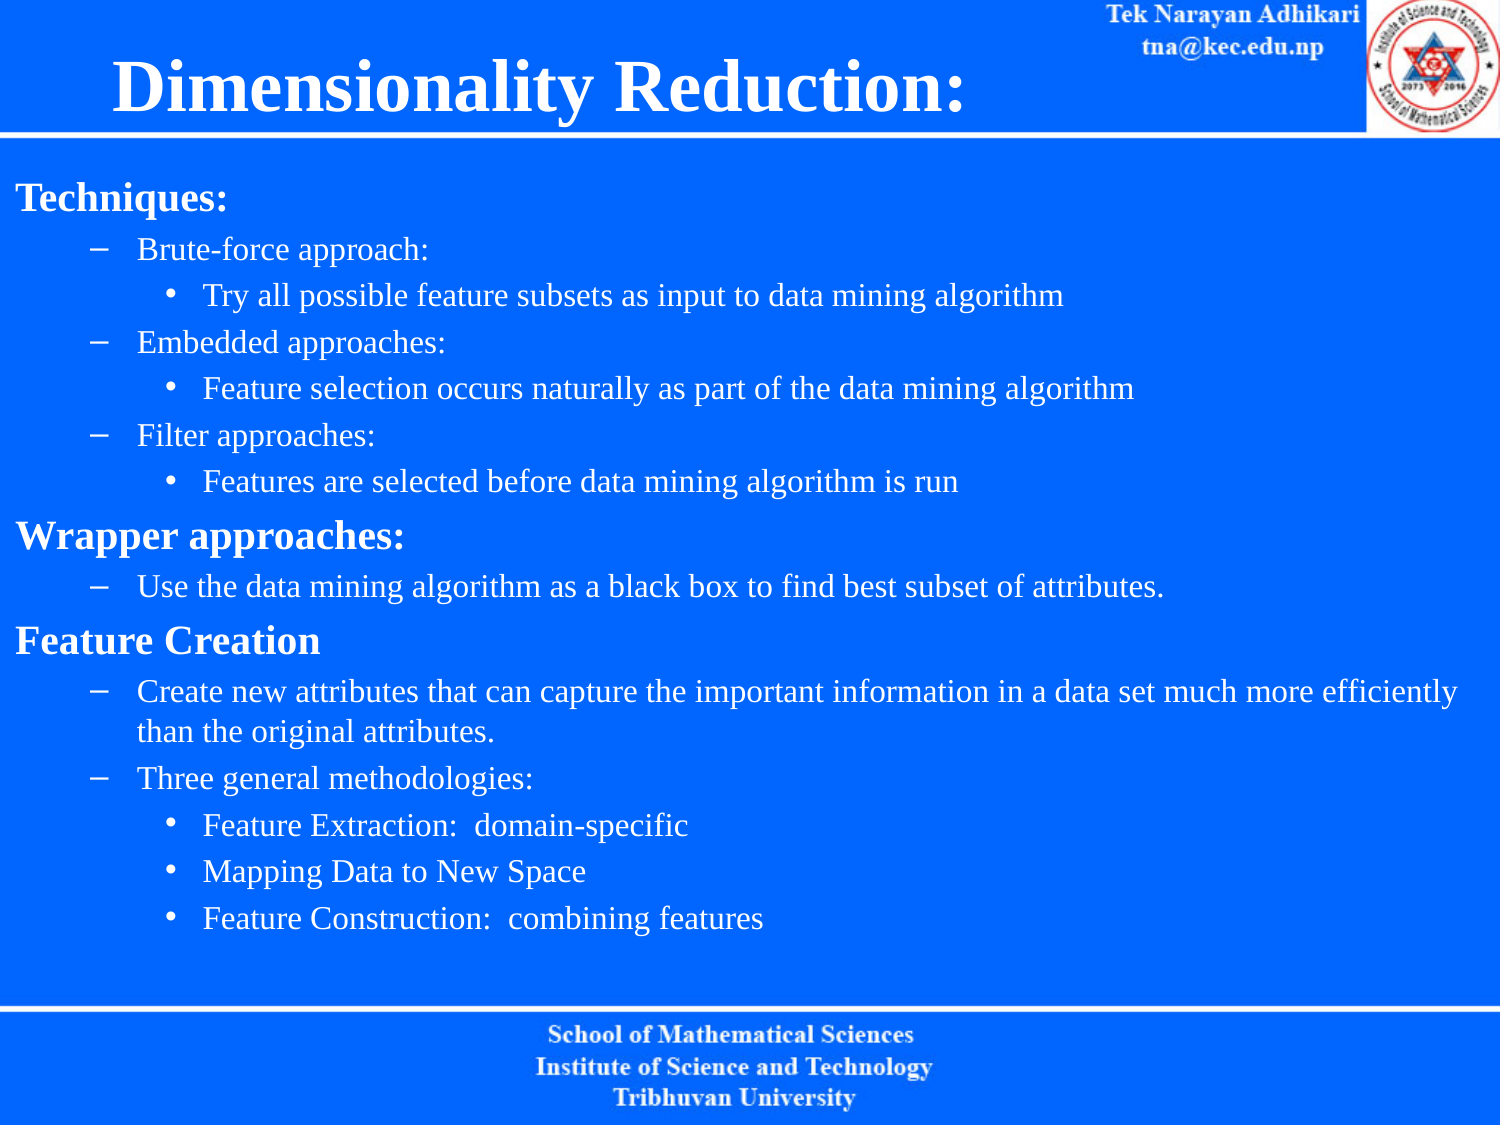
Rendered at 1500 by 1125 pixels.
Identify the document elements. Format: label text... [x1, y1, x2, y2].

picture [0, 0, 1500, 162]
title Dimensionality Reduction: [0, 12, 1100, 150]
list Techniques: Brute-force approach: Try all possible feature subsets as input to data mining algorithm Embedded approaches: Feature selection occurs naturally as part of the data mining algorithm Filter approaches: Features are selected before data mining algorithm is run Wrapper approaches: Use the data mining algorithm as a black box to find best subset of attributes. Feature Creation Create new attributes that can capture the important information in a data set much more efficiently than the original attributes. Three general methodologies: Feature Extraction: domain-specific Mapping Data to New Space Feature Construction: combining features [0, 162, 1500, 1000]
picture [0, 1000, 1500, 1125]
